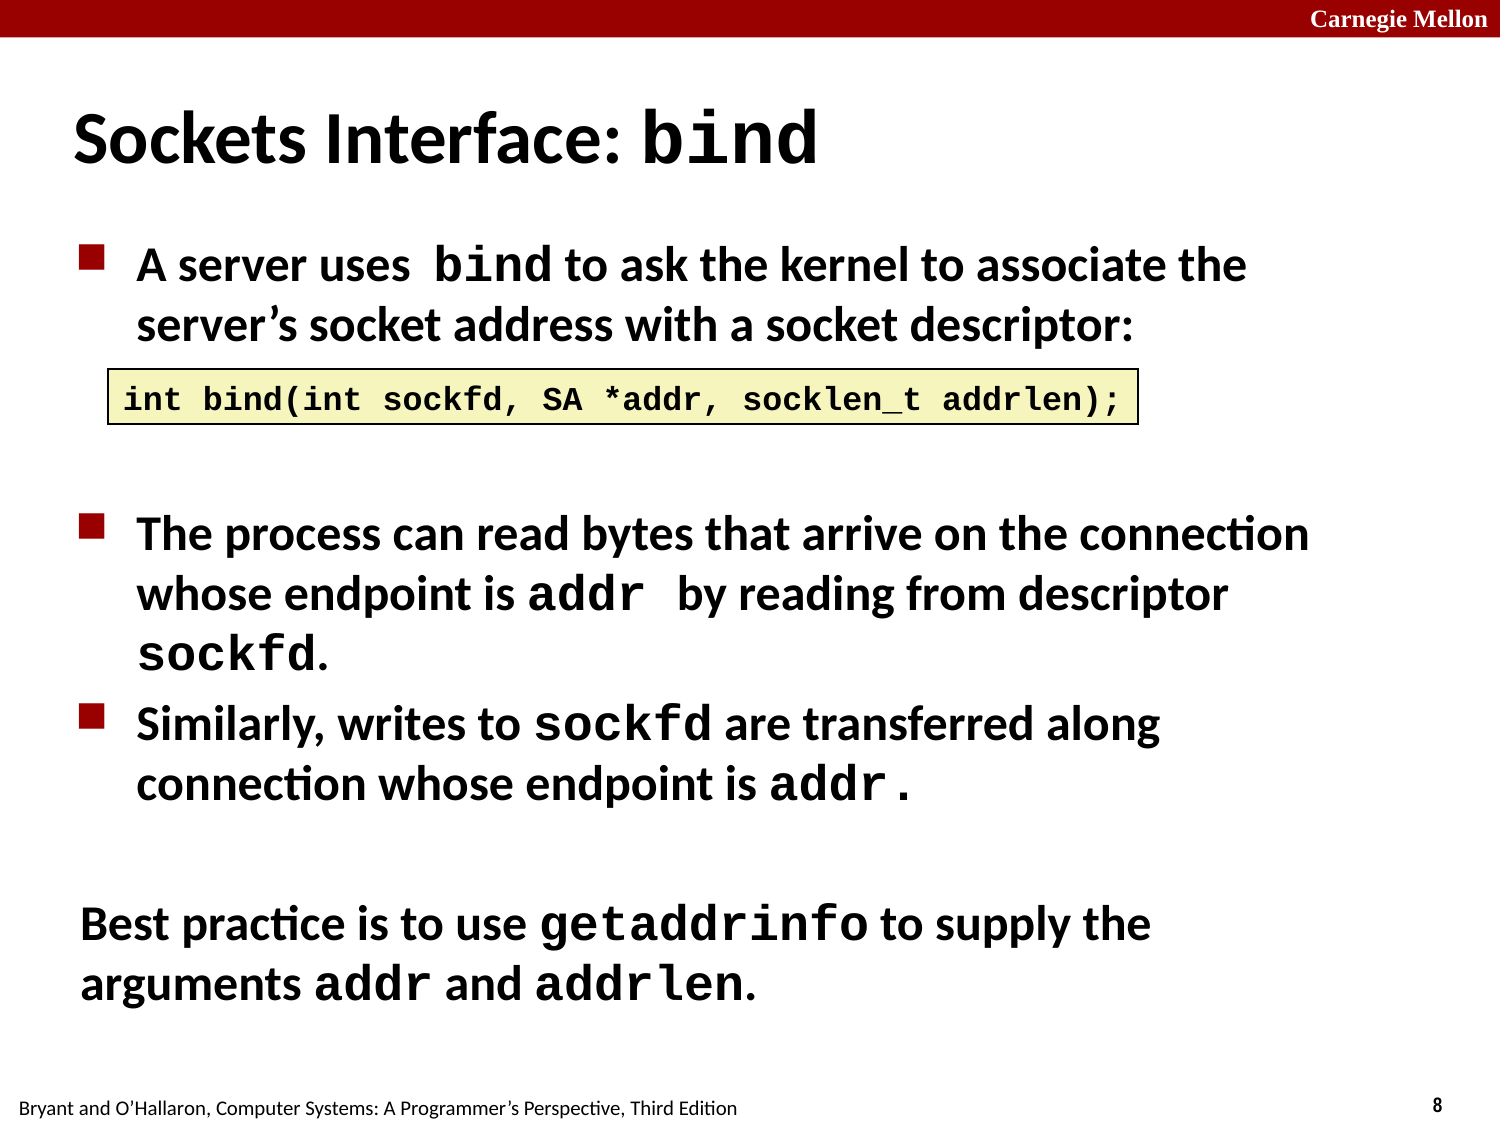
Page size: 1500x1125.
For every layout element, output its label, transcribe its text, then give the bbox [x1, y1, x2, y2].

list A server uses bind to ask the kernel to associate the server’s socket address with a socket descriptor: The process can read bytes that arrive on the connection whose endpoint is addr by reading from descriptor sockfd. Similarly, writes to sockfd are transferred along connection whose endpoint is addr. Best practice is to use getaddrinfo to supply the arguments addr and addrlen. [64, 223, 1361, 351]
text_box int bind(int sockfd, SA *addr, socklen_t addrlen); [108, 369, 1138, 425]
title Sockets Interface: bind [58, 71, 1305, 197]
